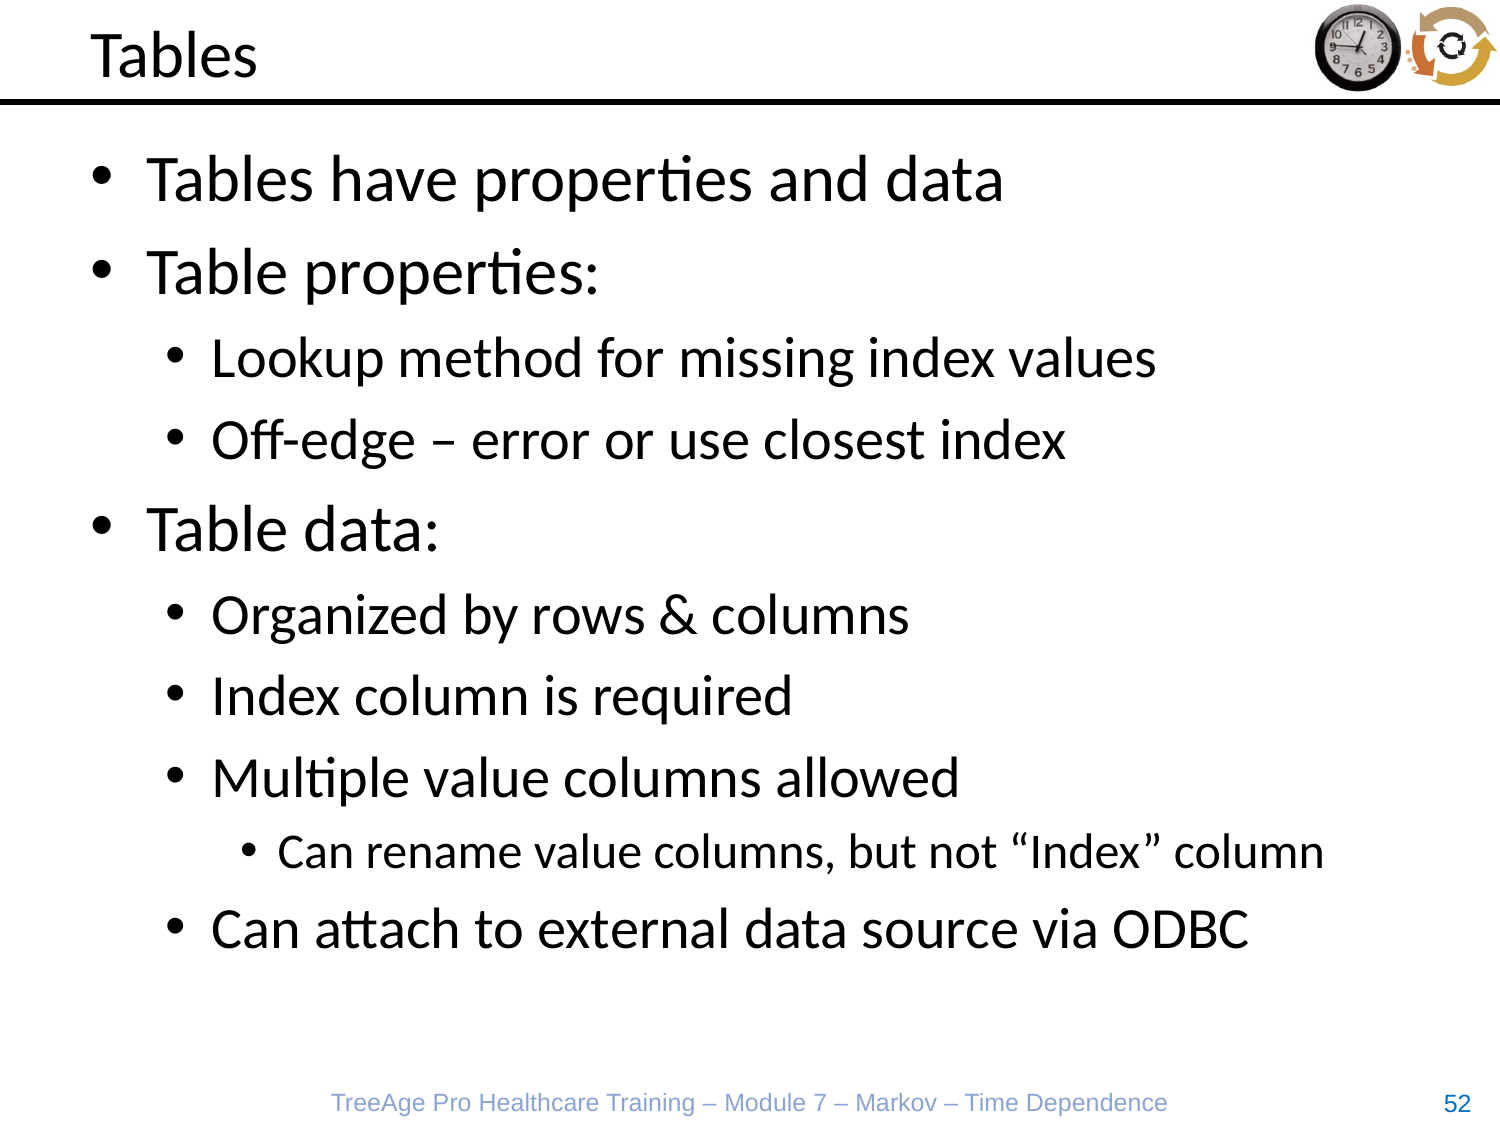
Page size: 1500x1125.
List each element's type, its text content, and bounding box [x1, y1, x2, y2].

title Tables [75, 7, 1425, 95]
list Tables have properties and data Table properties: Lookup method for missing index values Off-edge – error or use closest index Table data: Organized by rows & columns Index column is required Multiple value columns allowed Can rename value columns, but not “Index” column Can attach to external data source via ODBC [75, 126, 1425, 1005]
picture [1311, 0, 1498, 93]
footer TreeAge Pro Healthcare Training – Module 7 – Markov – Time Dependence [189, 1081, 1310, 1122]
